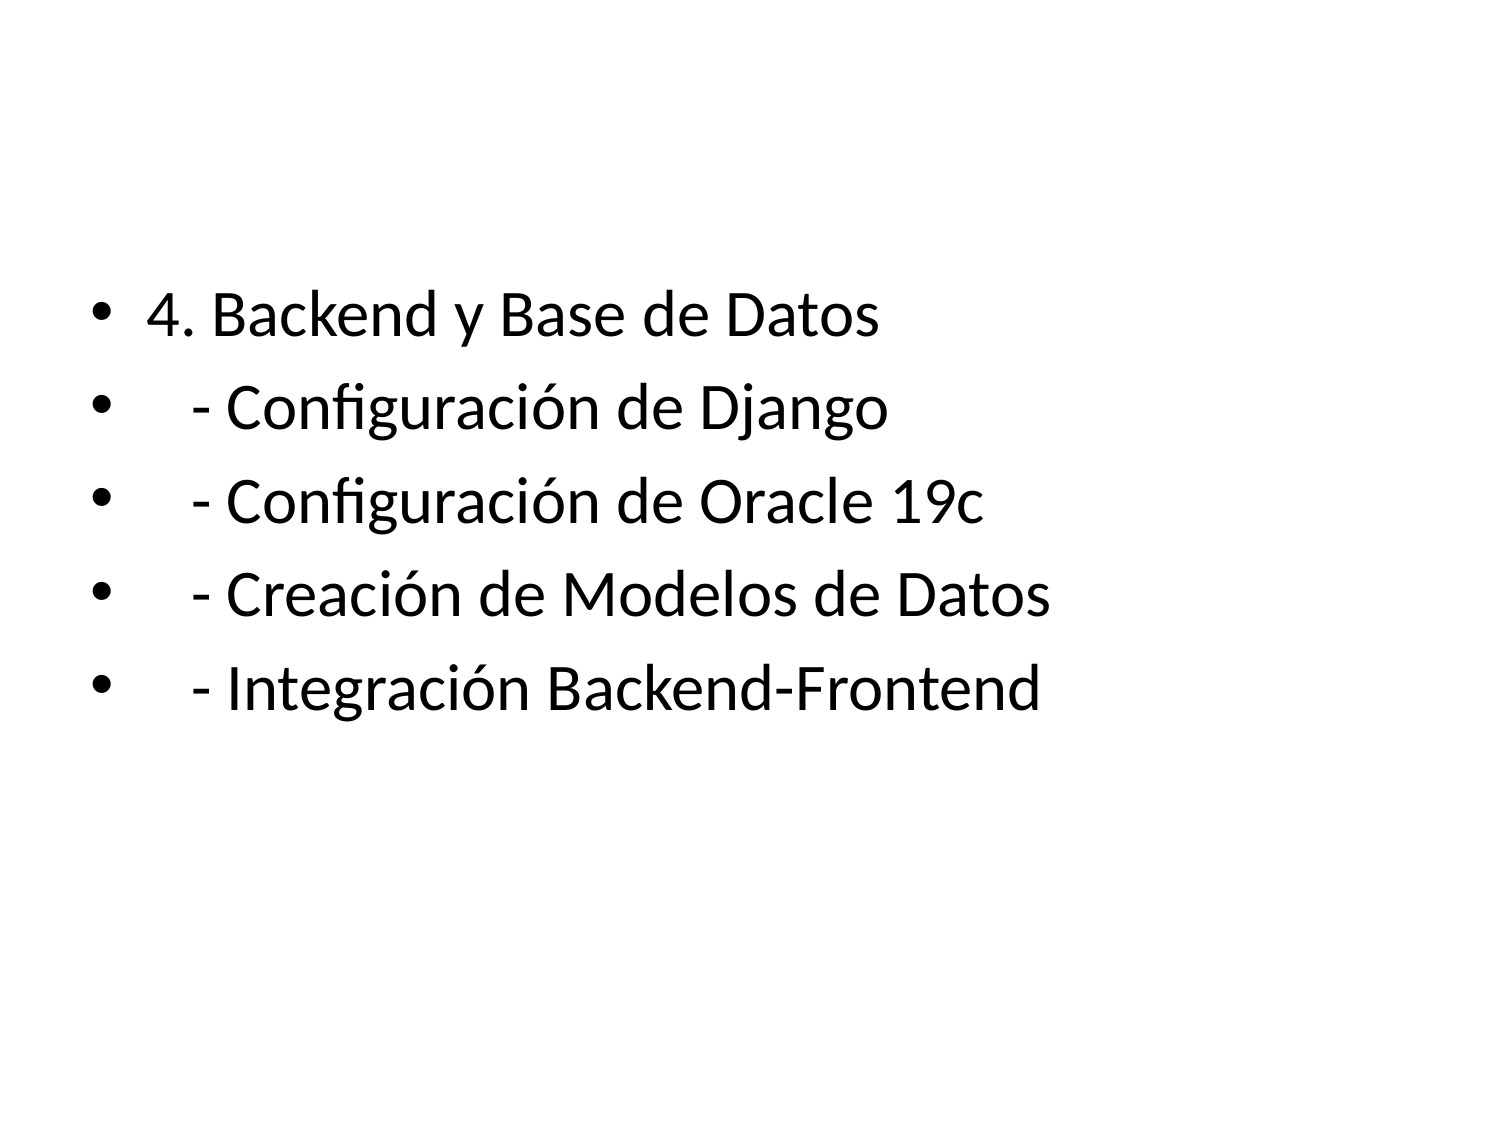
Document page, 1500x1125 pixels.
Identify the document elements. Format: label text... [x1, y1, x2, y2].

list 4. Backend y Base de Datos - Configuración de Django - Configuración de Oracle 19c - Creación de Modelos de Datos - Integración Backend-Frontend [75, 262, 1425, 1005]
